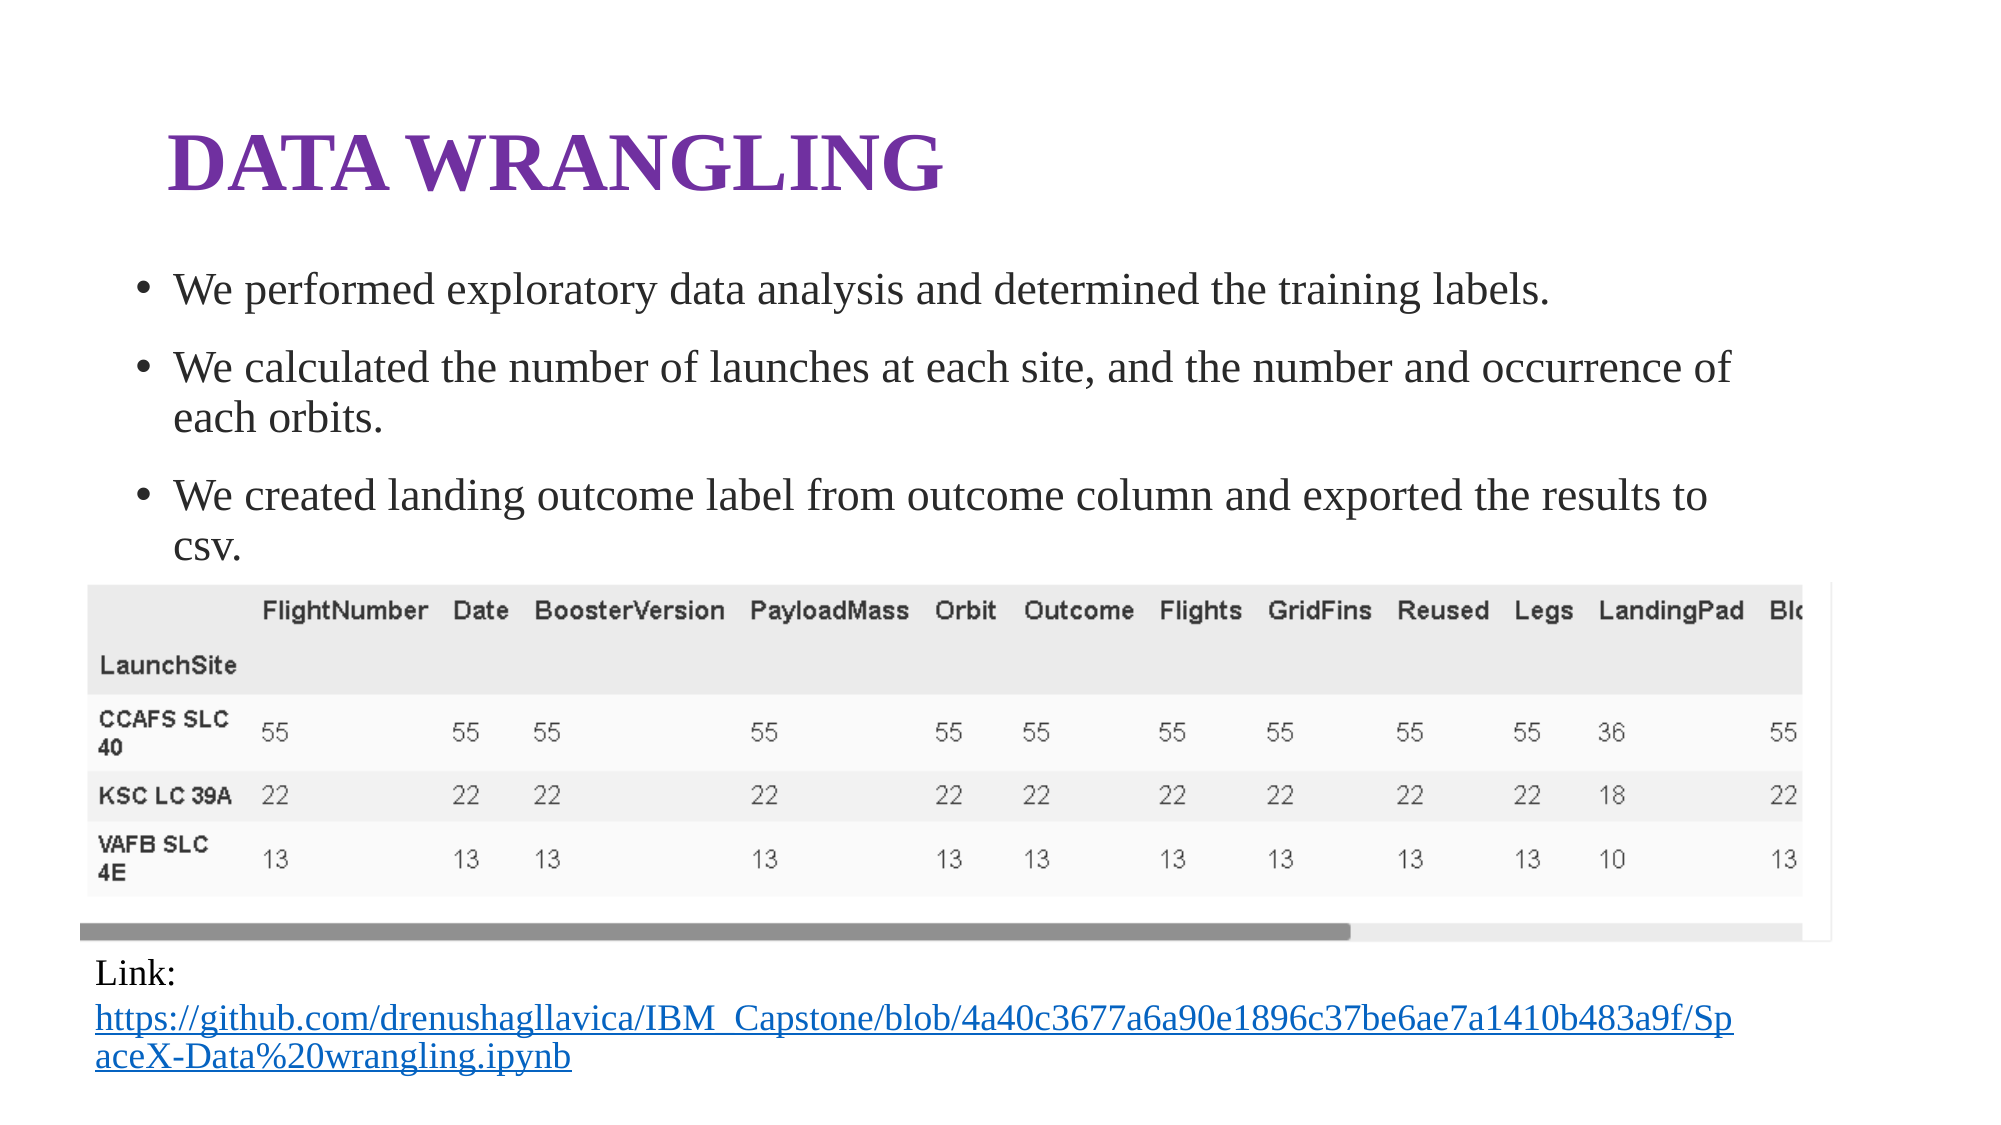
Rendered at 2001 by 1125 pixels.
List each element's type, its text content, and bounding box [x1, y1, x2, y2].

text_box Link: https://github.com/drenushagllavica/IBM_Capstone/blob/4a40c3677a6a90e1896c37be6ae7a1410b483a9f/SpaceX-Data%20wrangling.ipynb [80, 961, 1762, 1091]
text_box DATA WRANGLING [152, 88, 1880, 240]
picture [80, 582, 1848, 961]
text_box We performed exploratory data analysis and determined the training labels. We calculated the number of launches at each site, and the number and occurrence of each orbits. We created landing outcome label from outcome column and exported the results to csv. [120, 257, 1796, 582]
